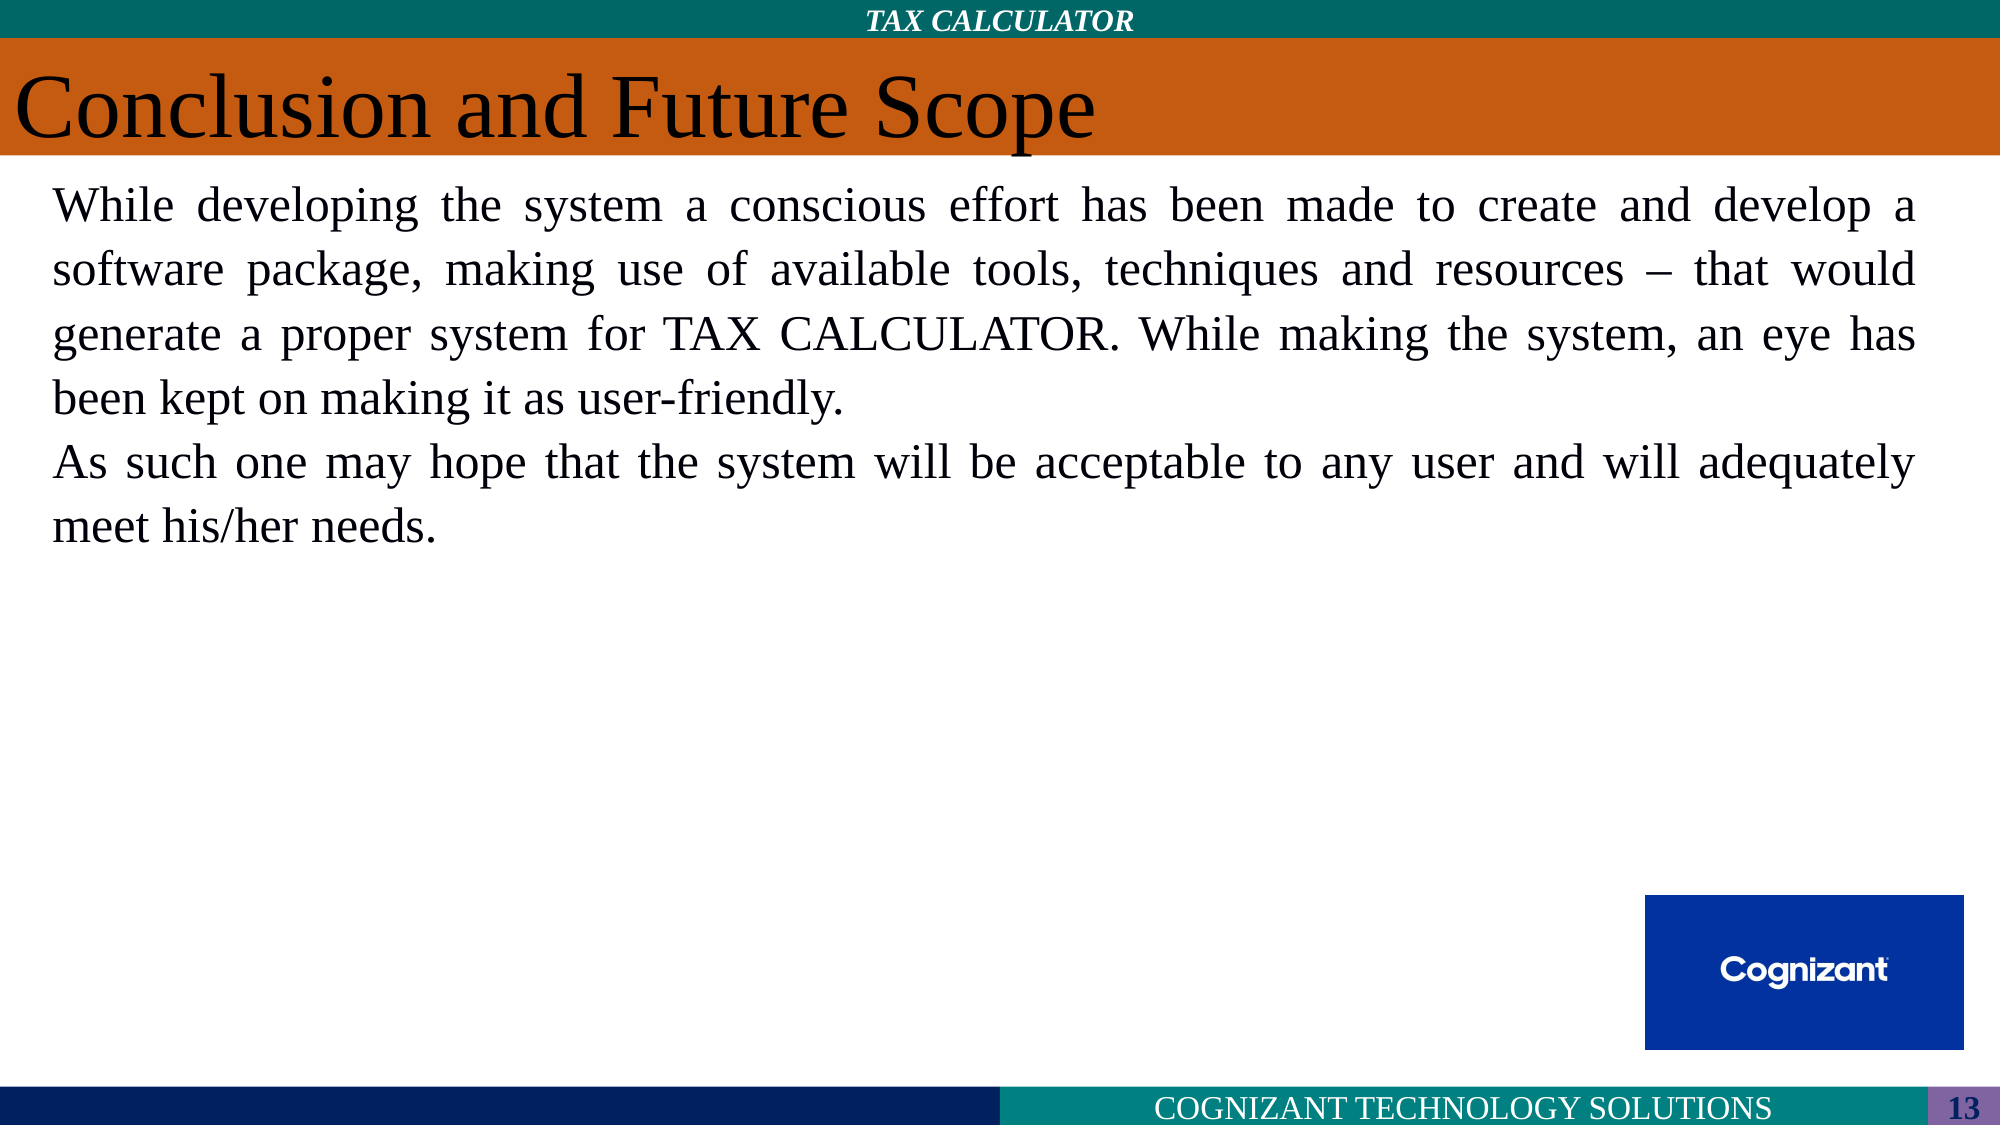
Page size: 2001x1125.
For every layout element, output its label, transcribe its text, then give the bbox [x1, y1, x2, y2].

text_box Conclusion and Future Scope [0, 38, 2000, 156]
picture [1645, 895, 1964, 1050]
text_box While developing the system a conscious effort has been made to create and develop a software package, making use of available tools, techniques and resources – that would generate a proper system for TAX CALCULATOR. While making the system, an eye has been kept on making it as user-friendly. As such one may hope that the system will be acceptable to any user and will adequately meet his/her needs. [0, 159, 1933, 1045]
